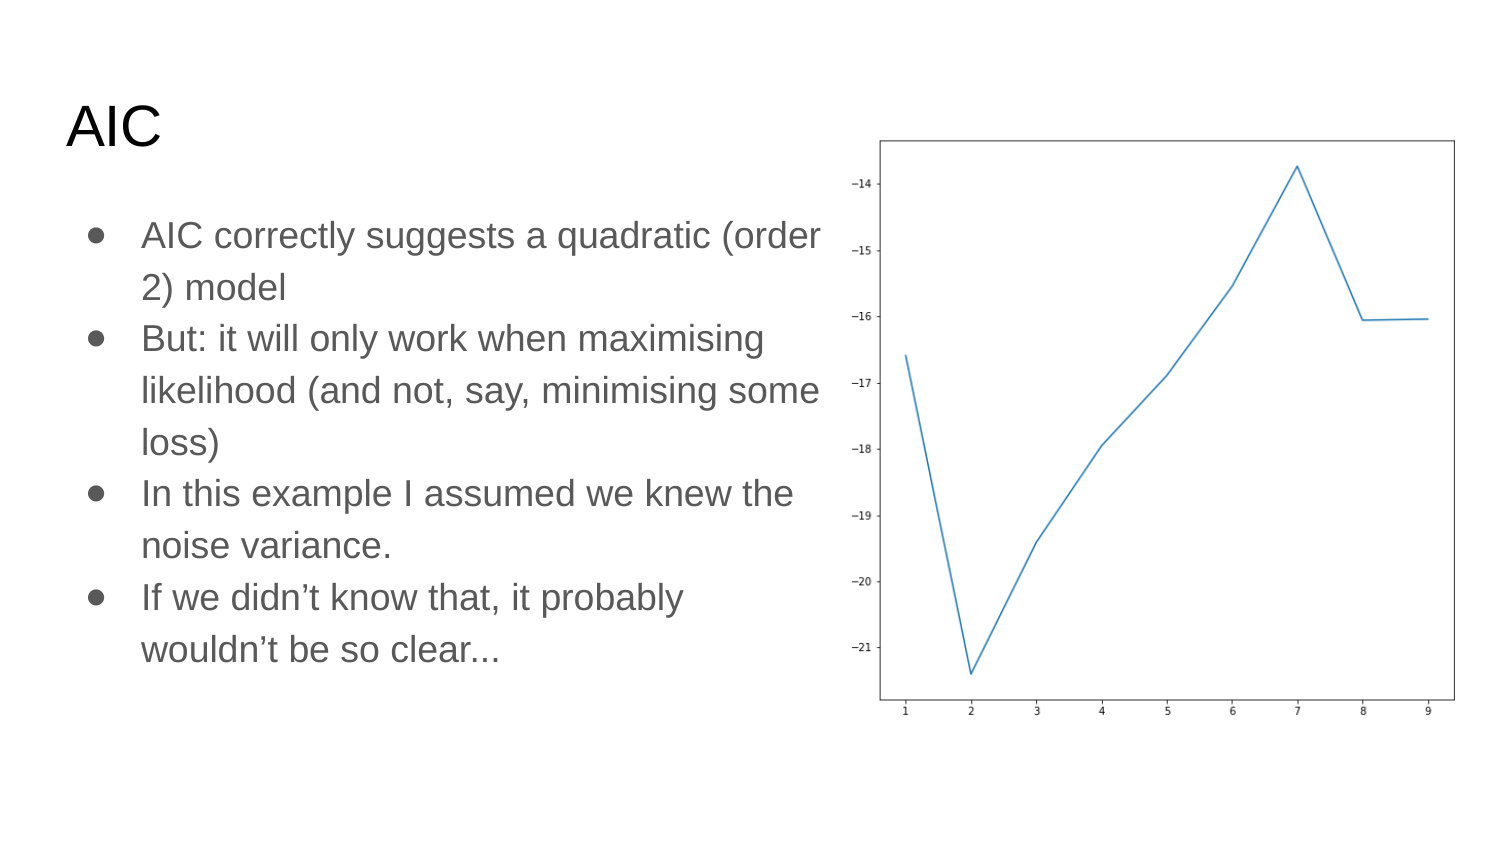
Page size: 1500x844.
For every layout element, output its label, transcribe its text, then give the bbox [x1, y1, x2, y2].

title AIC [51, 72, 1449, 167]
picture [840, 115, 1472, 750]
list AIC correctly suggests a quadratic (order 2) model But: it will only work when maximising likelihood (and not, say, minimising some loss) In this example I assumed we knew the noise variance. If we didn’t know that, it probably wouldn’t be so clear... [51, 189, 835, 750]
